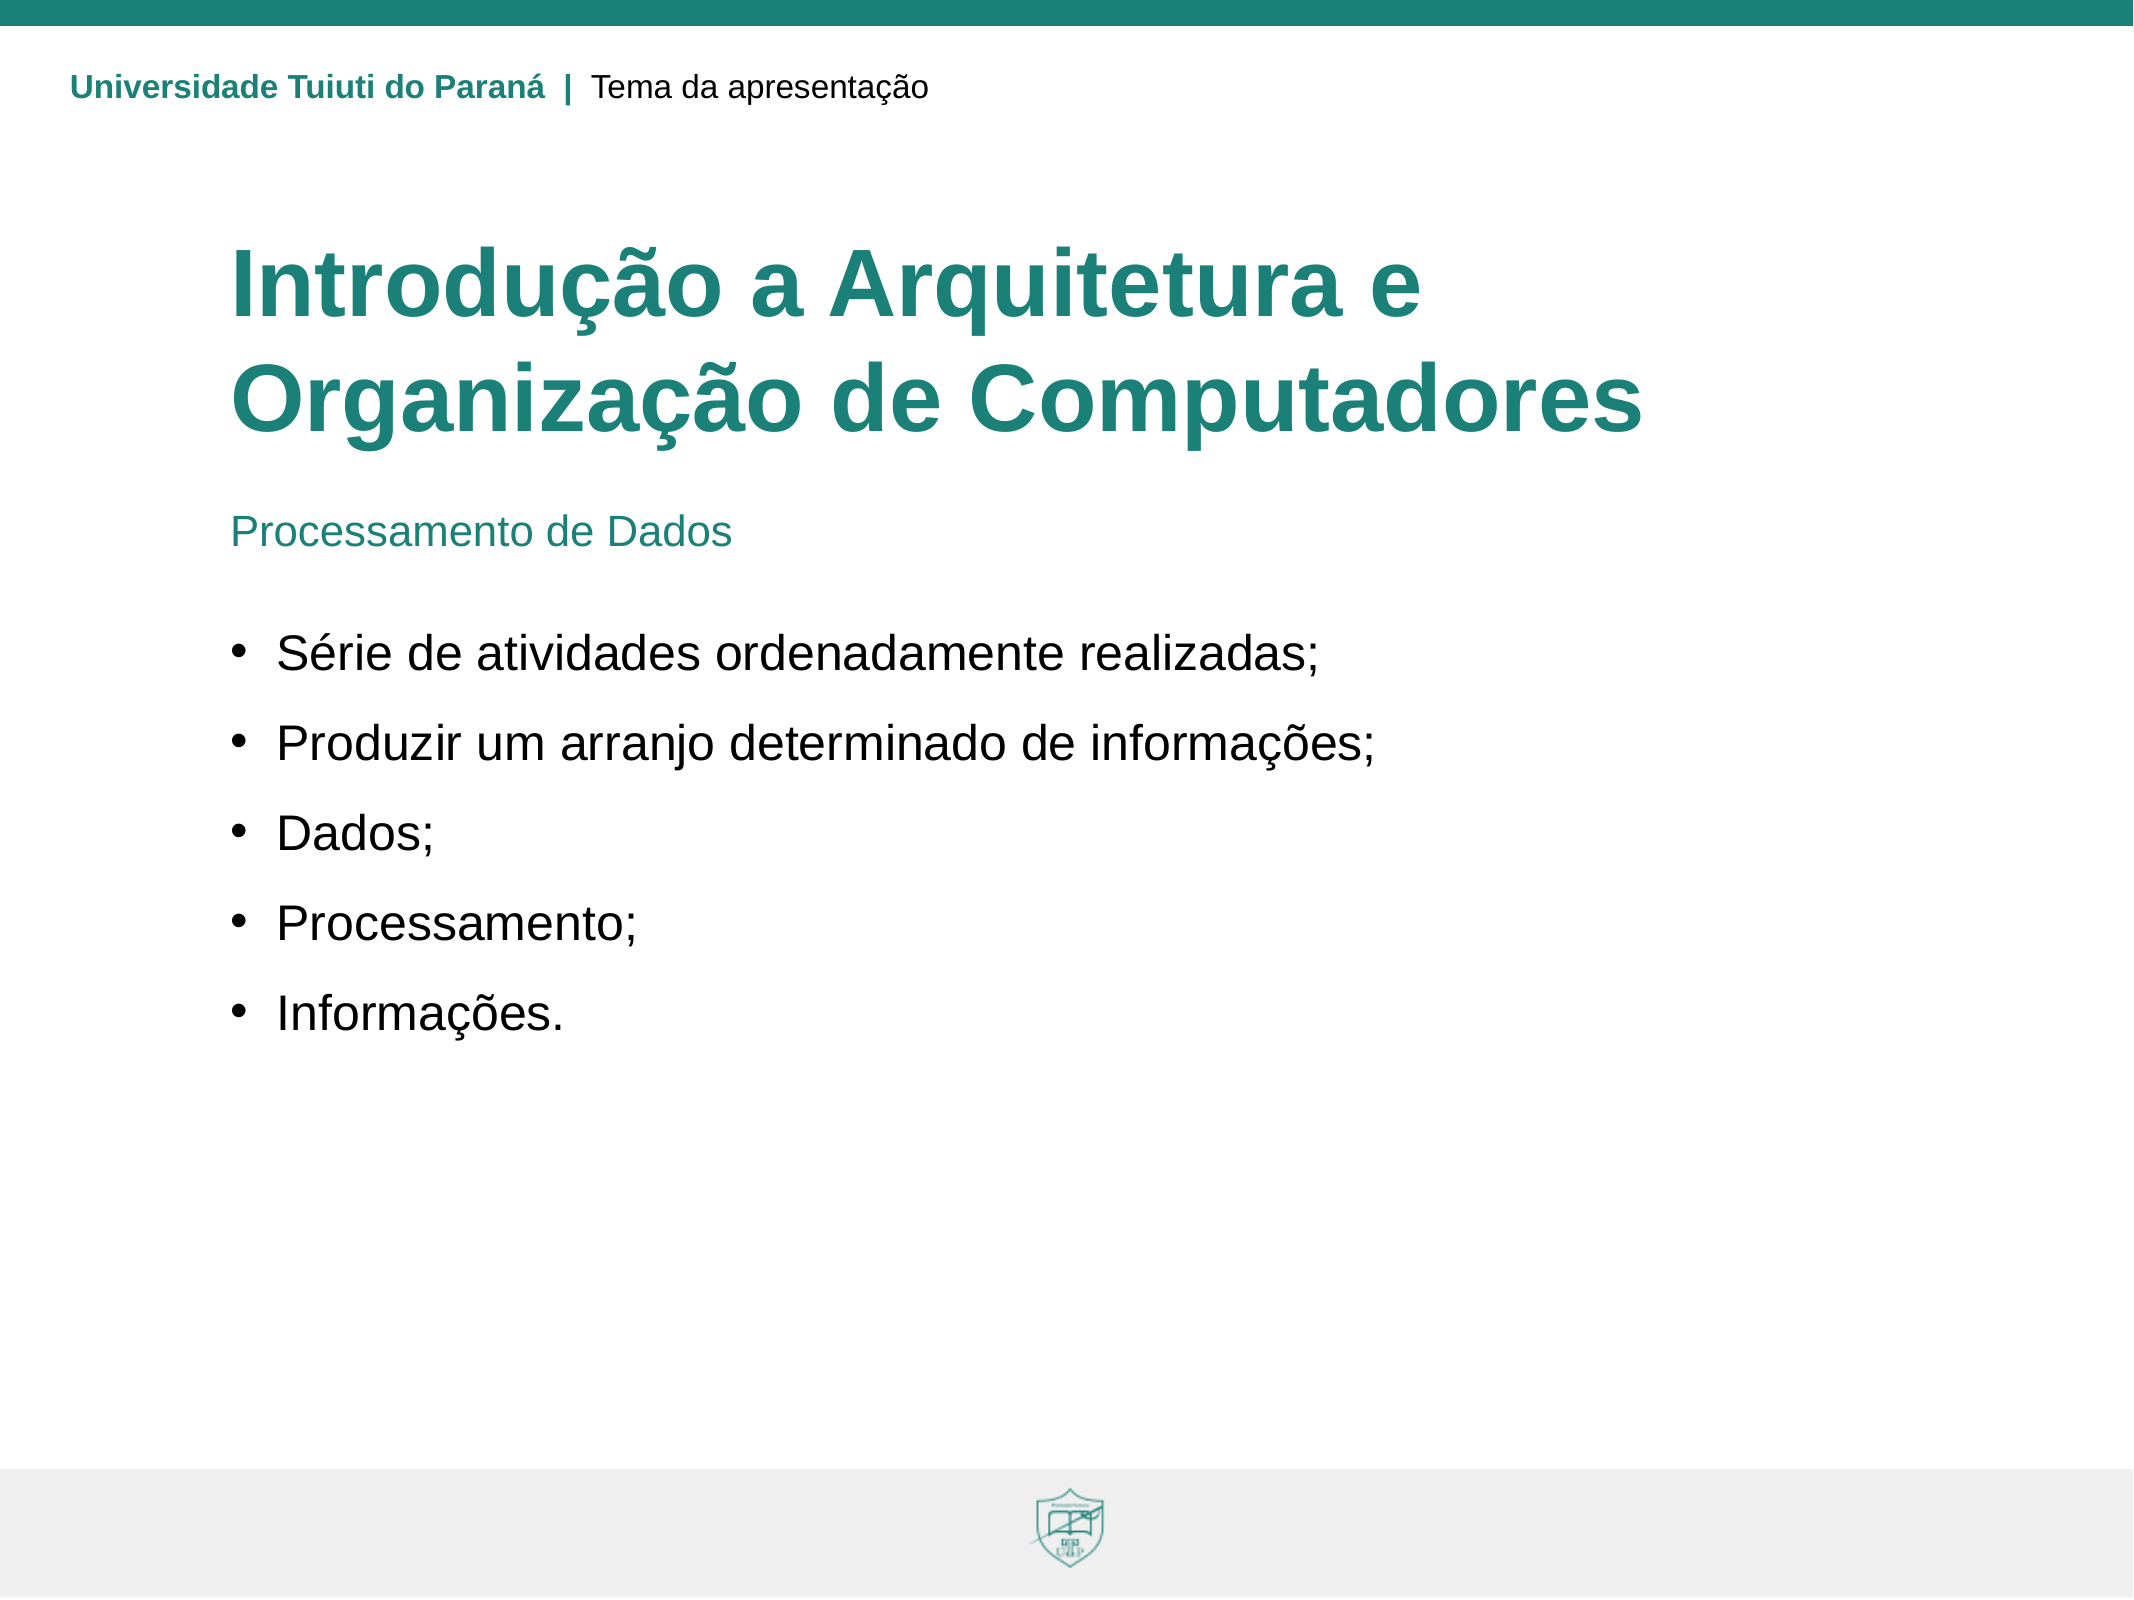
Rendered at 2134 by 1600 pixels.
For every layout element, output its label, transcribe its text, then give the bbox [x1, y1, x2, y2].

text_box Introdução a Arquitetura e Organização de Computadores Processamento de Dados Série de atividades ordenadamente realizadas; Produzir um arranjo determinado de informações; Dados; Processamento; Informações. [223, 214, 1910, 1137]
picture [0, 1469, 2134, 1598]
text_box Universidade Tuiuti do Paraná | Tema da apresentação [63, 59, 936, 112]
picture [0, 0, 2134, 26]
